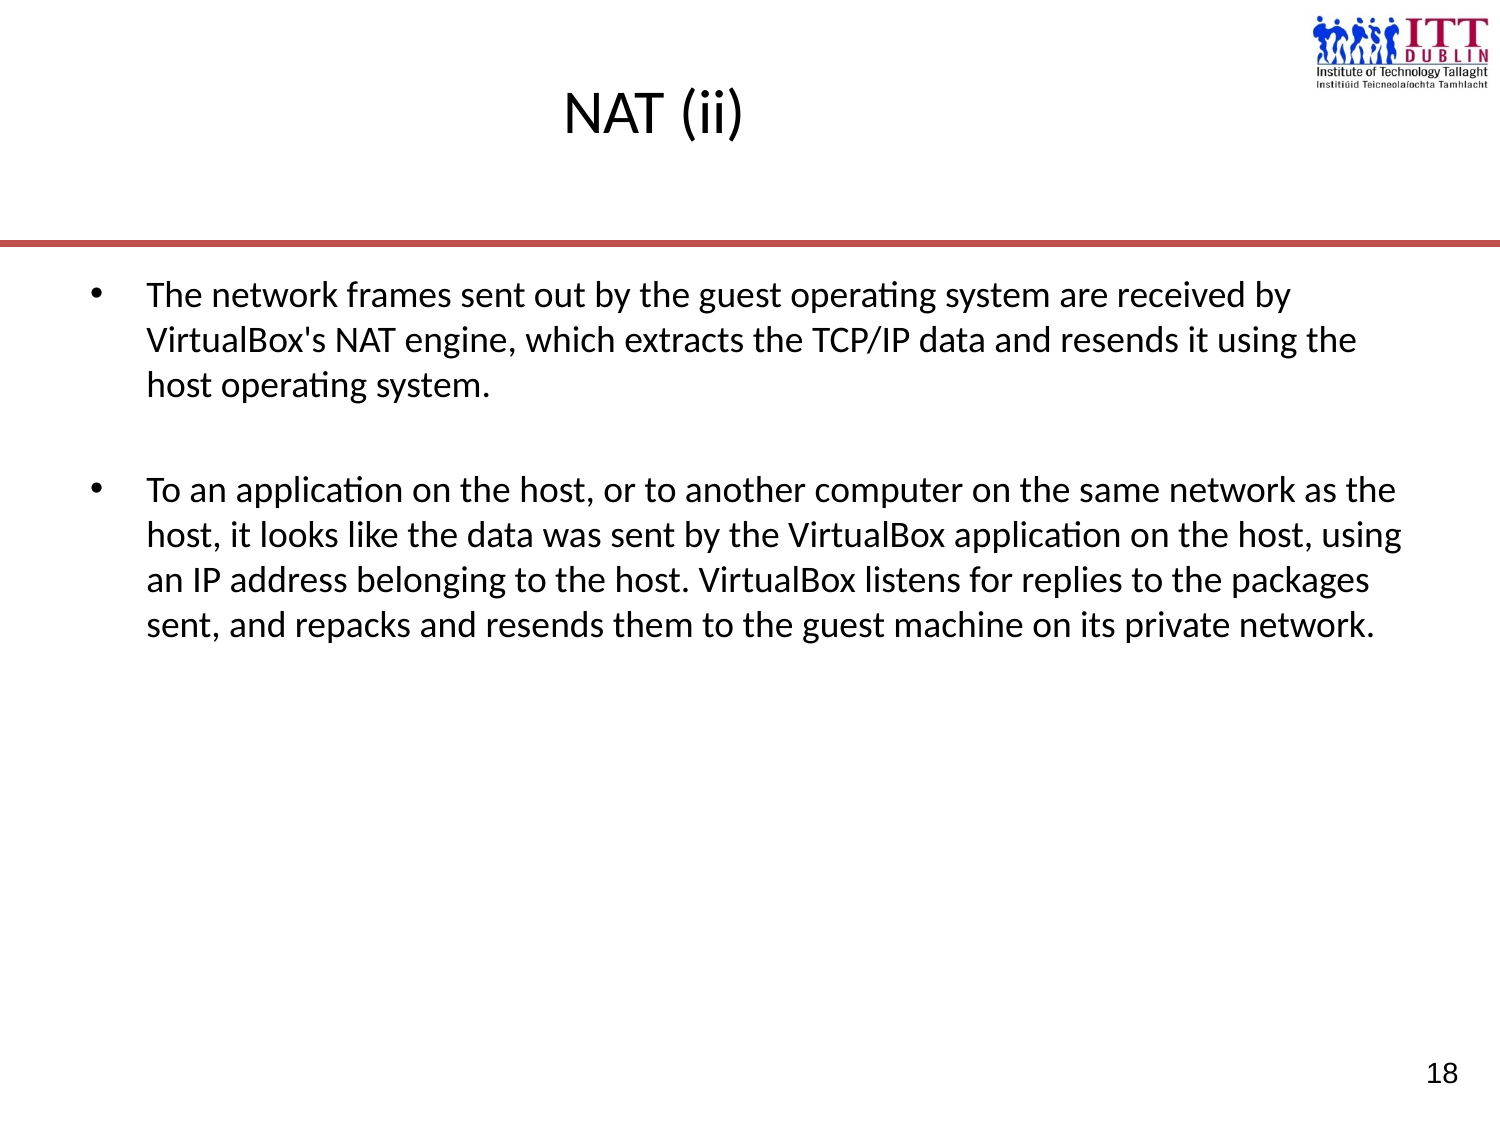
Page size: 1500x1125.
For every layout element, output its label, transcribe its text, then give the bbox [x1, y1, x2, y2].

slide_number 18 [1411, 1046, 1495, 1119]
list The network frames sent out by the guest operating system are received by VirtualBox's NAT engine, which extracts the TCP/IP data and resends it using the host operating system. To an application on the host, or to another computer on the same network as the host, it looks like the data was sent by the VirtualBox application on the host, using an IP address belonging to the host. VirtualBox listens for replies to the packages sent, and repacks and resends them to the guest machine on its private network. [74, 262, 1426, 1006]
title NAT (ii) [74, 44, 1235, 173]
picture [1309, 7, 1495, 96]
